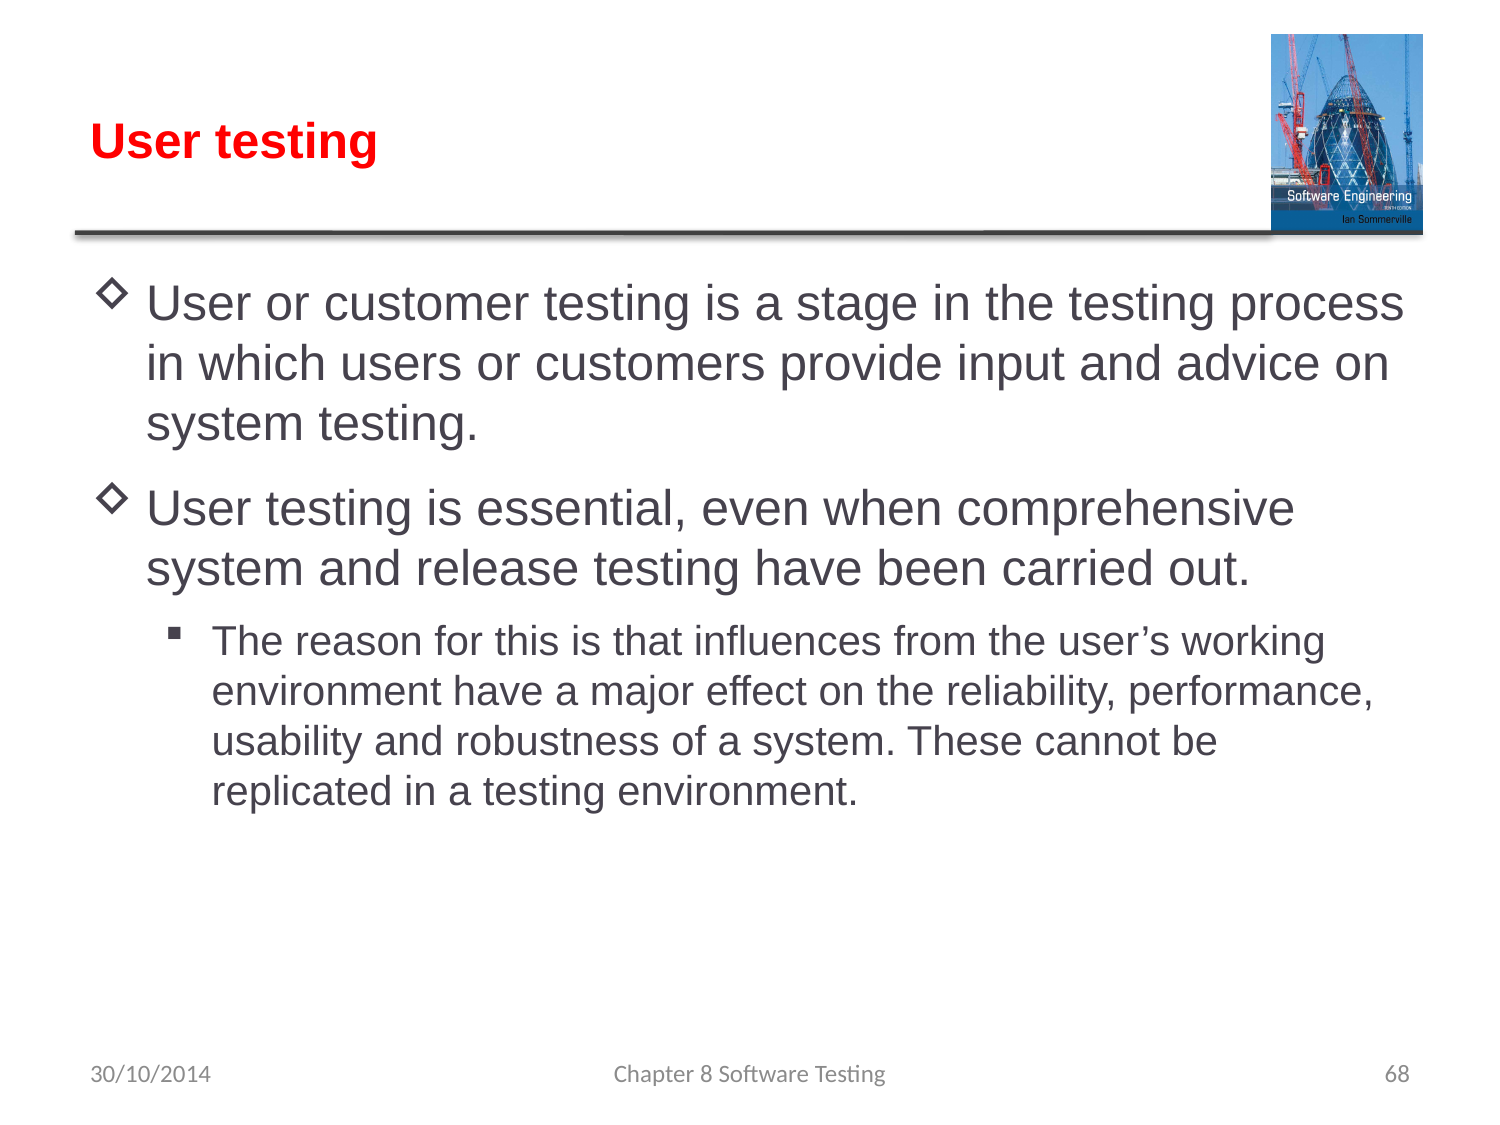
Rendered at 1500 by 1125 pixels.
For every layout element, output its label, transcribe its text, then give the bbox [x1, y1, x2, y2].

list User or customer testing is a stage in the testing process in which users or customers provide input and advice on system testing. User testing is essential, even when comprehensive system and release testing have been carried out. The reason for this is that influences from the user’s working environment have a major effect on the reliability, performance, usability and robustness of a system. These cannot be replicated in a testing environment. [75, 262, 1425, 1005]
footer Chapter 8 Software Testing [512, 1042, 988, 1103]
picture [1271, 34, 1423, 230]
slide_number 68 [1074, 1042, 1425, 1103]
title User testing [74, 44, 1272, 233]
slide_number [75, 1042, 425, 1103]
